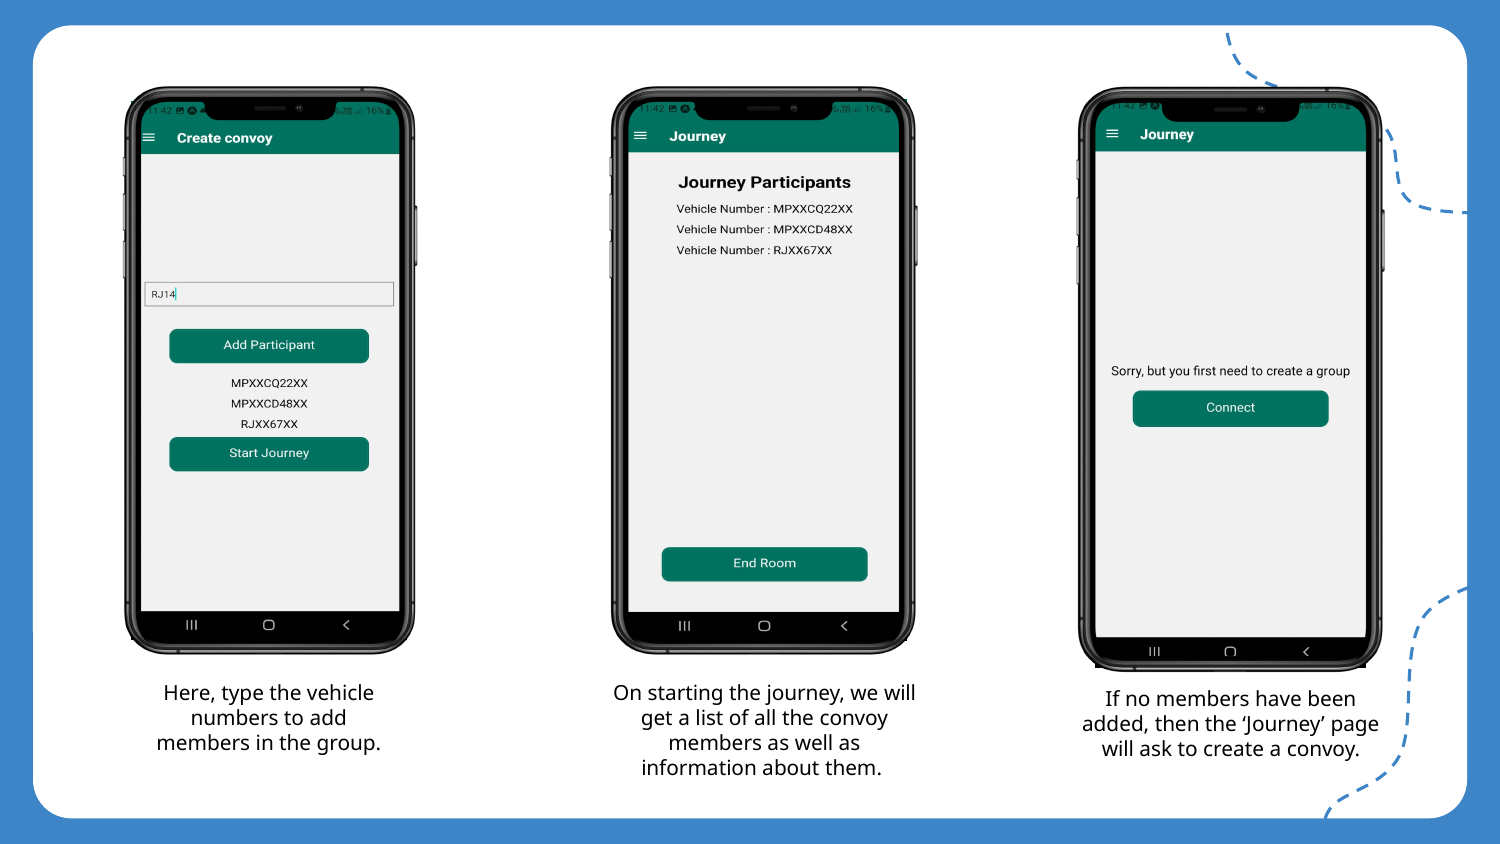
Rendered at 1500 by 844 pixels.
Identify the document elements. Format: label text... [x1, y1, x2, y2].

text_box On starting the journey, we will get a list of all the convoy members as well as information about them. [596, 679, 933, 755]
picture [63, 69, 477, 672]
text_box If no members have been added, then the ‘Journey’ page will ask to create a convoy. [1062, 698, 1399, 761]
picture [548, 69, 979, 672]
text_box Here, type the vehicle numbers to add members in the group. [134, 679, 403, 755]
picture [1015, 69, 1446, 690]
